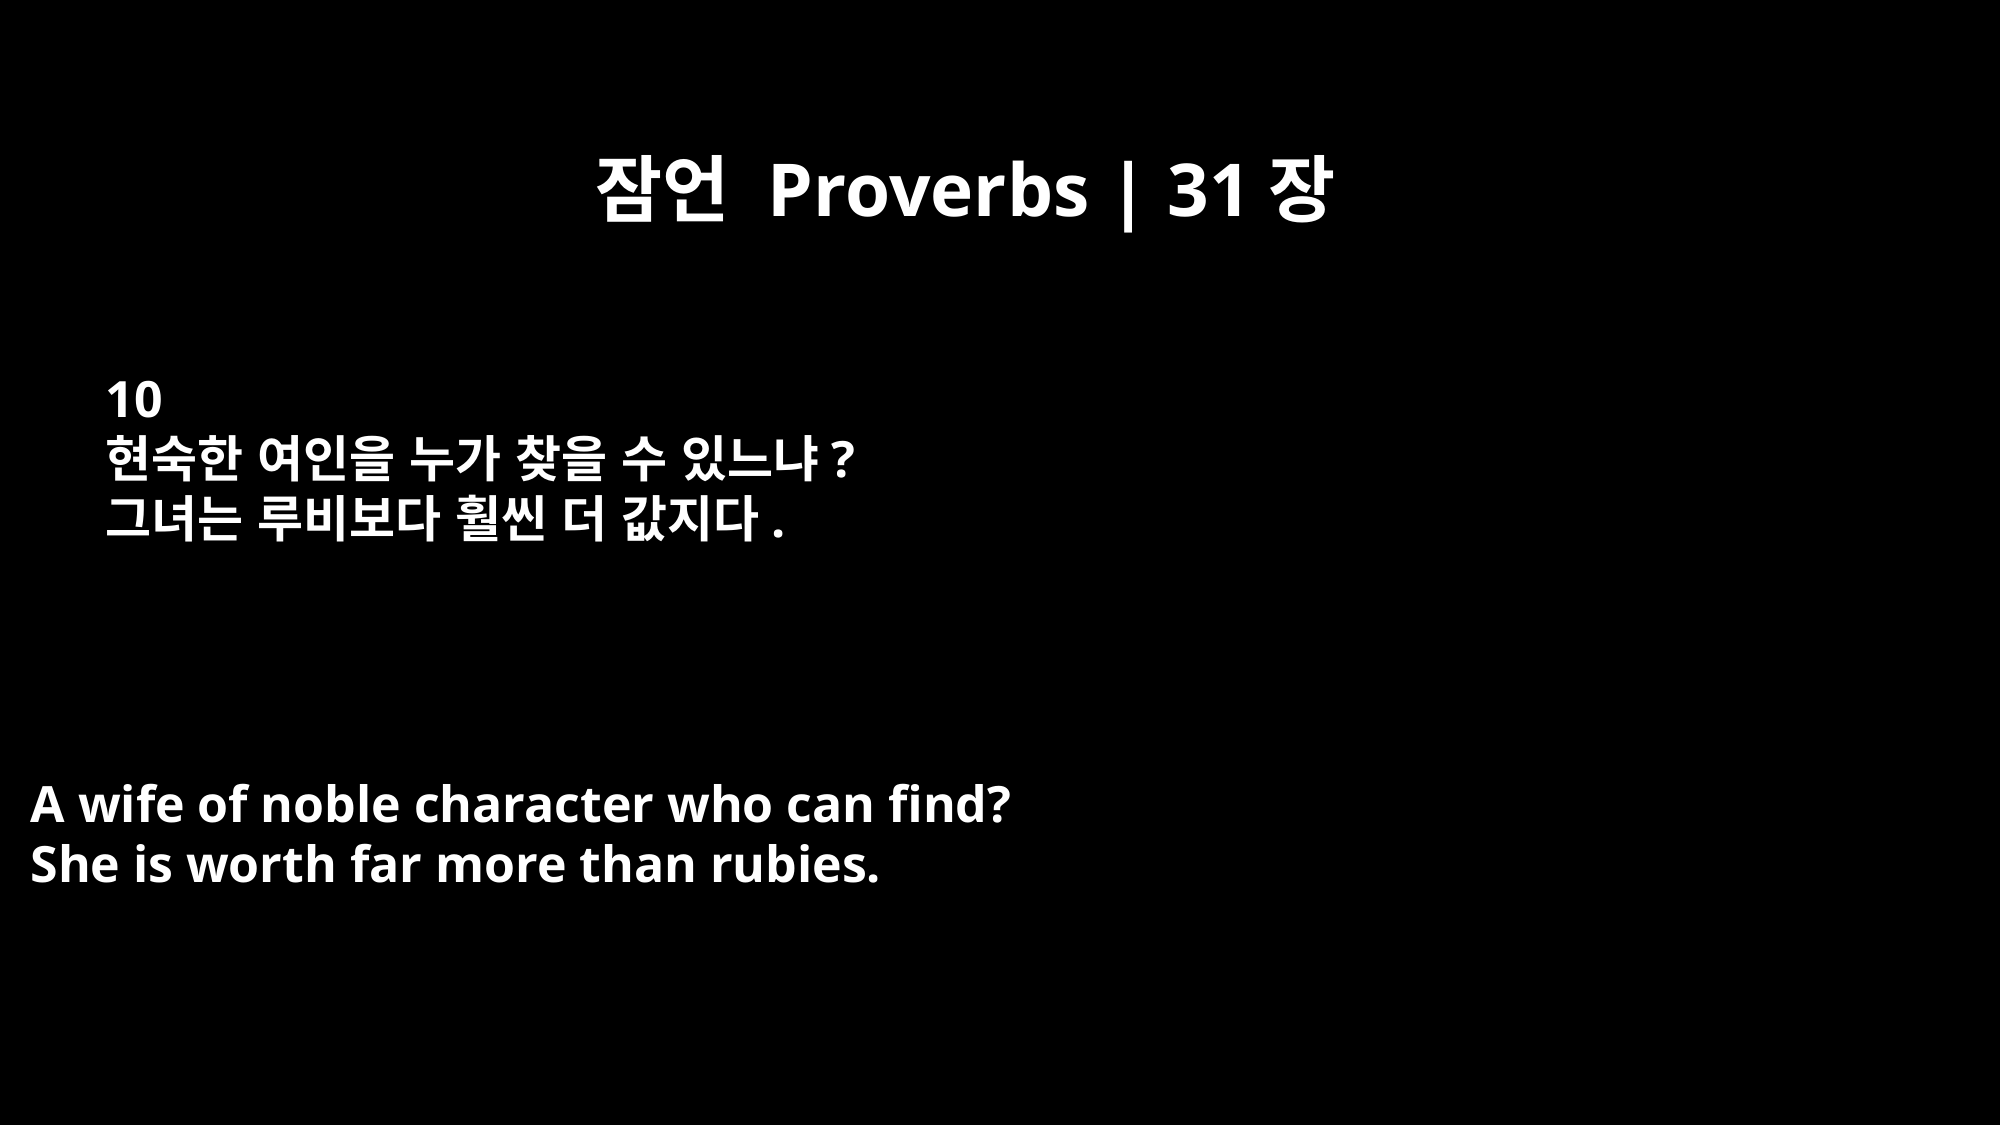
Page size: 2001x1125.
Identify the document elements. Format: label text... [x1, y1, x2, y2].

text_box 잠언 Proverbs | 31장 [580, 136, 1352, 239]
text_box 10 현숙한 여인을 누가 찾을 수 있느냐? 그녀는 루비보다 훨씬 더 값지다. [91, 359, 871, 555]
text_box A wife of noble character who can find? She is worth far more than rubies. [15, 764, 1027, 900]
